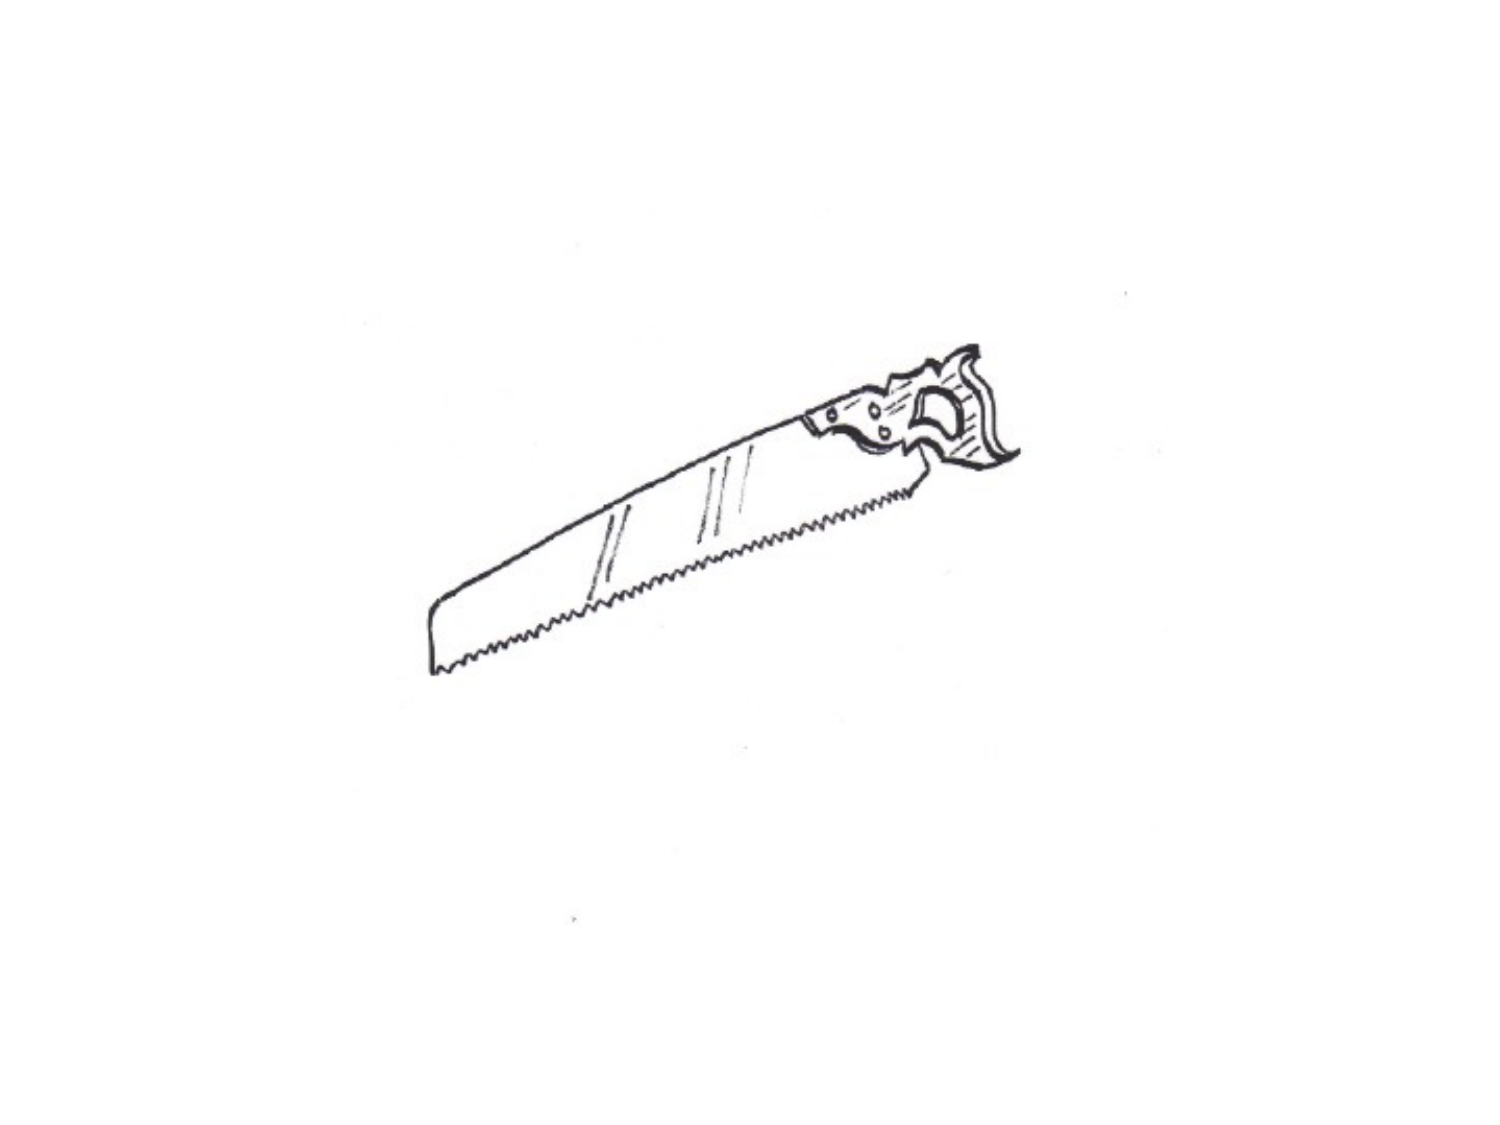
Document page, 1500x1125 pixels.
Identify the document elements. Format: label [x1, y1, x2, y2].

picture [330, 192, 1169, 933]
